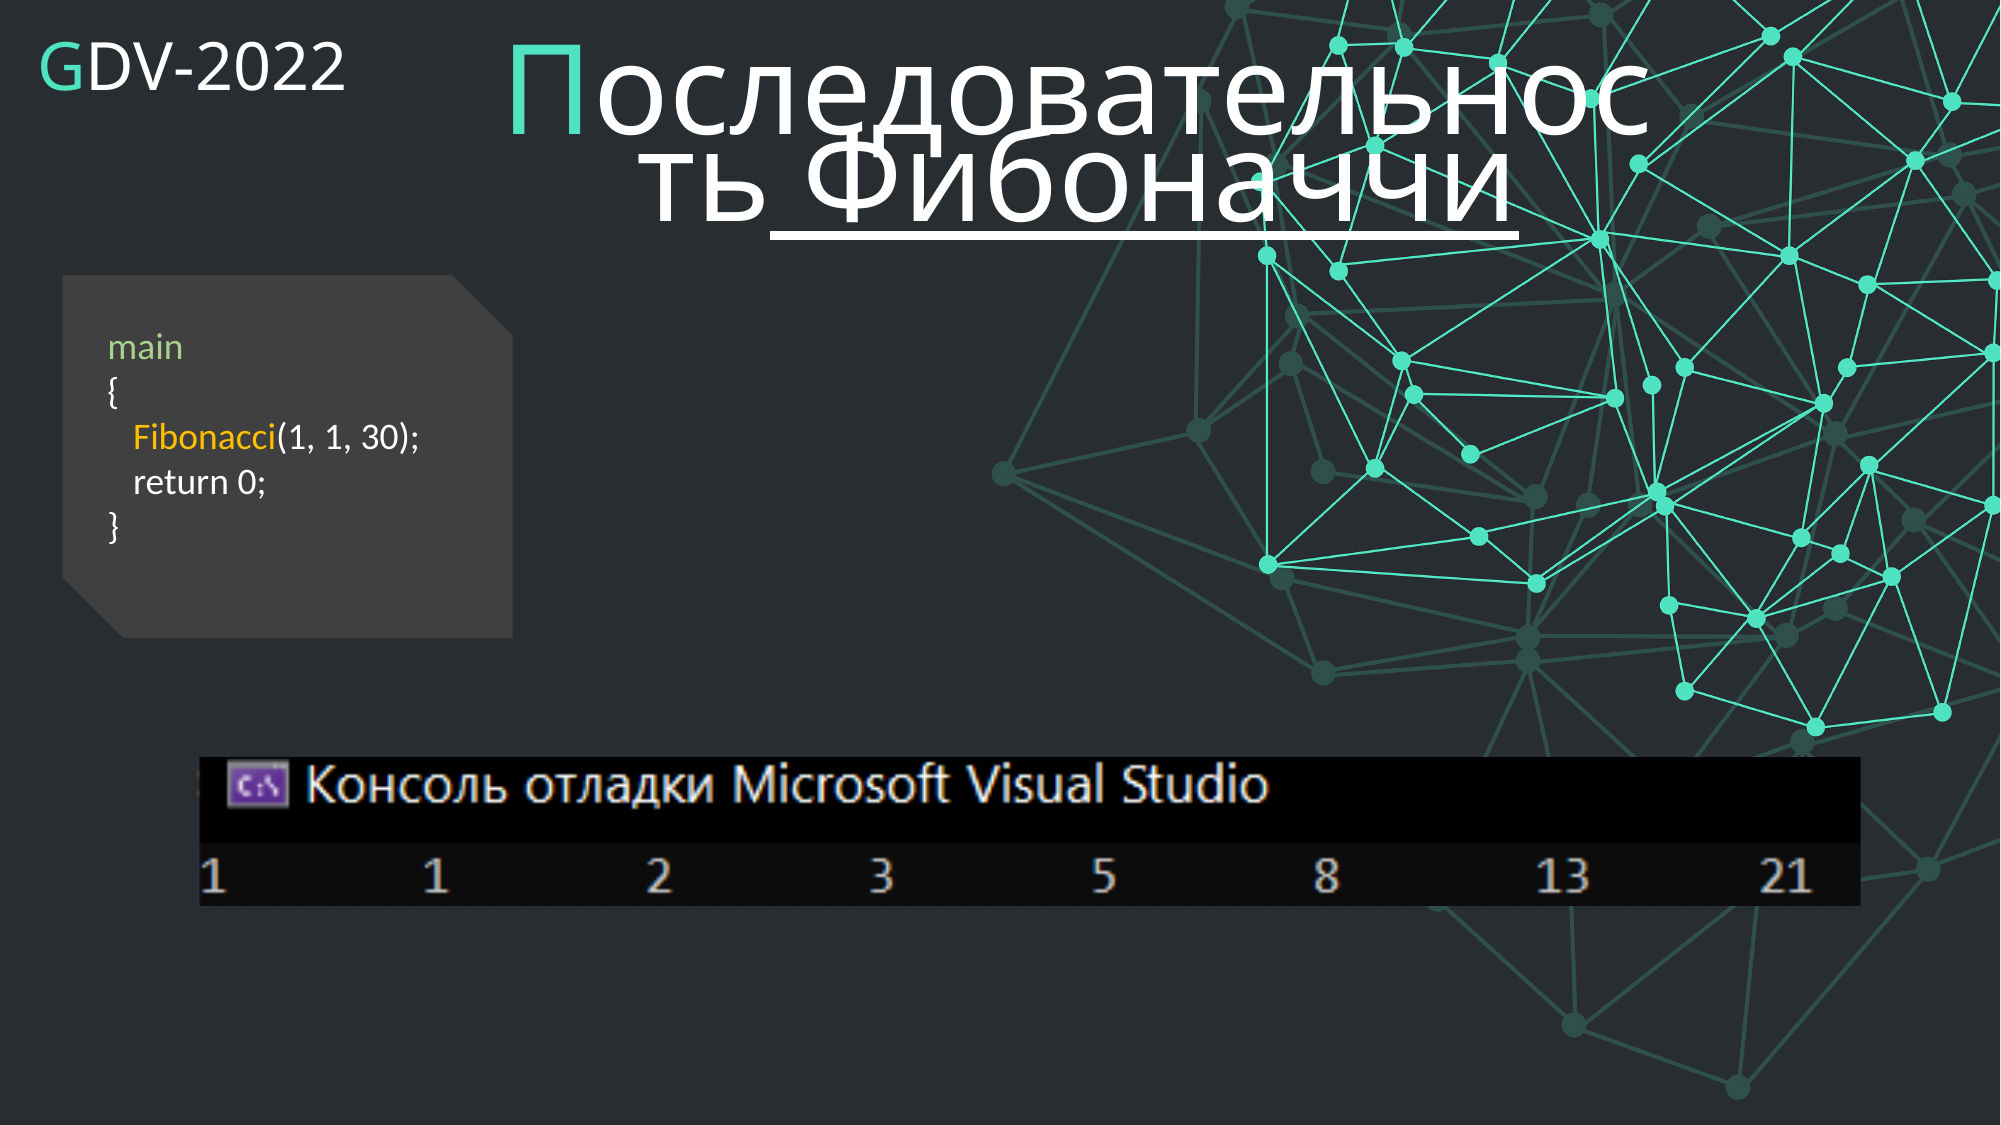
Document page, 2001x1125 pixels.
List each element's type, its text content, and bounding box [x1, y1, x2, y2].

text_box main { Fibonacci(1, 1, 30); return 0; } [61, 274, 514, 640]
text_box GDV-2022 [22, 16, 463, 112]
text_box Последовательность Фибоначчи [462, 64, 1694, 255]
picture [0, 0, 2001, 1125]
